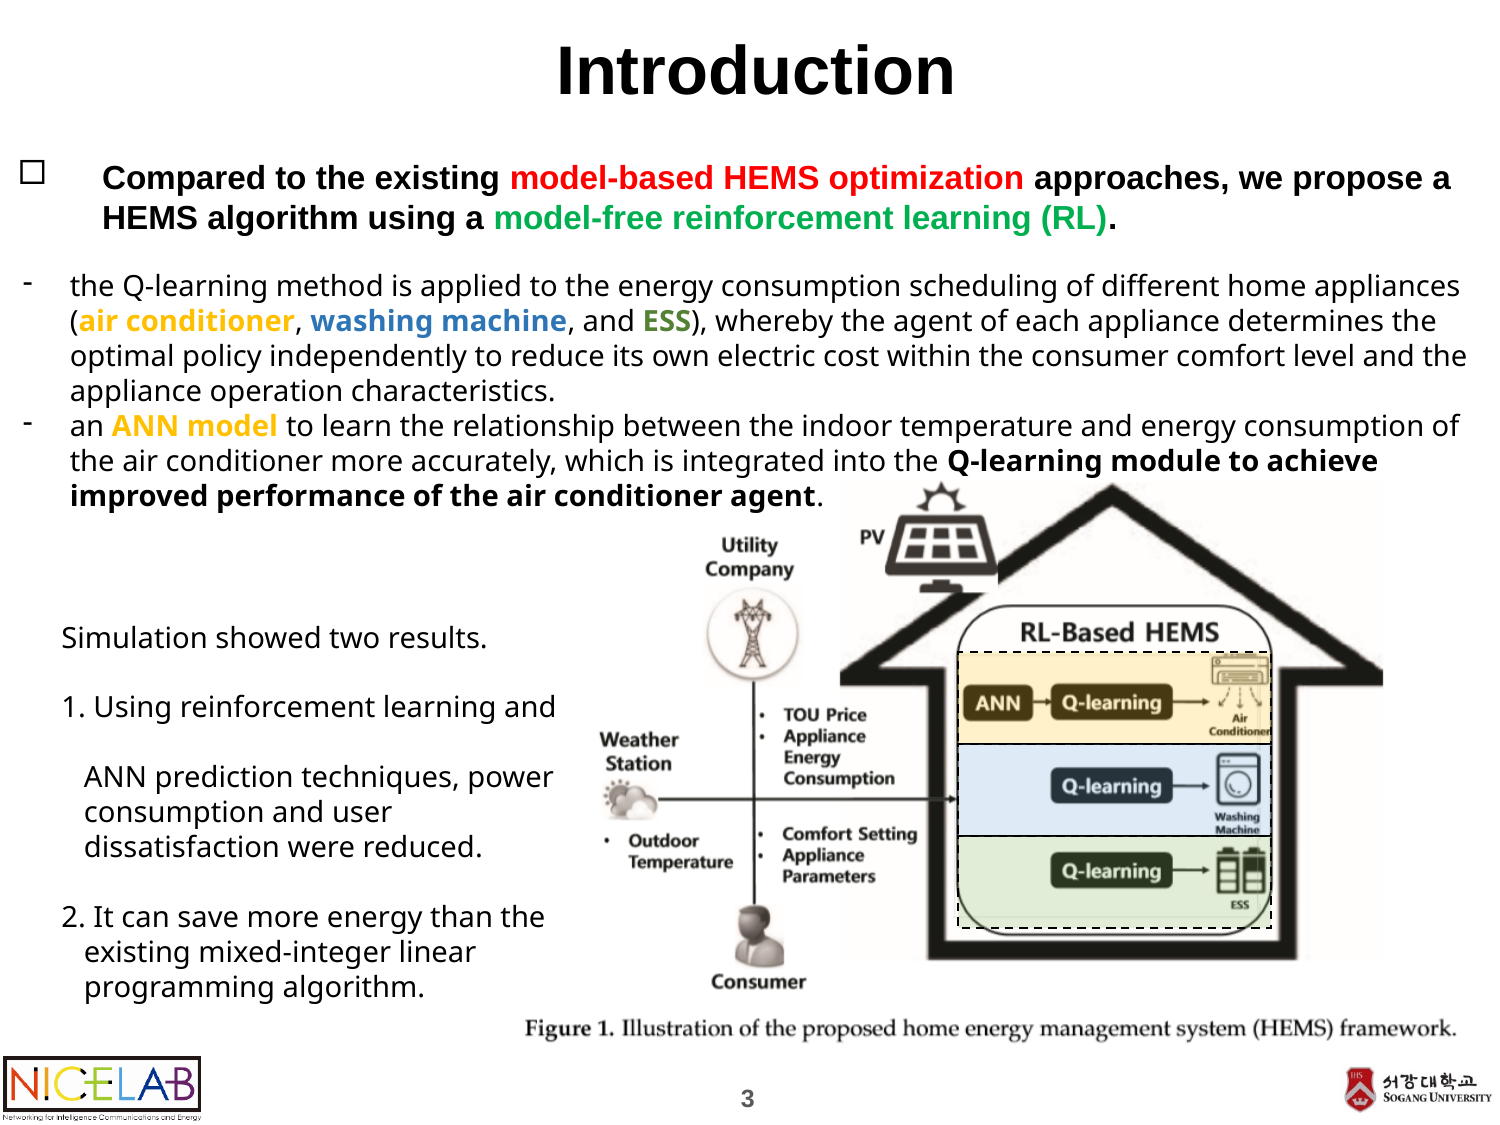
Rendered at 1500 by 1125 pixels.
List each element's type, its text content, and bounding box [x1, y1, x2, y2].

picture [3, 1056, 201, 1121]
text_box Simulation showed two results. 1. Using reinforcement learning and ANN prediction techniques, power consumption and user dissatisfaction were reduced. 2. It can save more energy than the existing mixed-integer linear programming algorithm. [46, 611, 480, 1011]
picture [1339, 1066, 1496, 1113]
title Introduction [87, 14, 1425, 131]
list Compared to the existing model-based HEMS optimization approaches, we propose a HEMS algorithm using a model-free reinforcement learning (RL). [0, 144, 1500, 261]
text_box the Q-learning method is applied to the energy consumption scheduling of different home appliances (air conditioner, washing machine, and ESS), whereby the agent of each appliance determines the optimal policy independently to reduce its own electric cost within the consumer comfort level and the appliance operation characteristics. an ANN model to learn the relationship between the indoor temperature and energy consumption of the air conditioner more accurately, which is integrated into the Q-learning module to achieve improved performance of the air conditioner agent. [8, 260, 1500, 520]
picture [480, 428, 1483, 1053]
